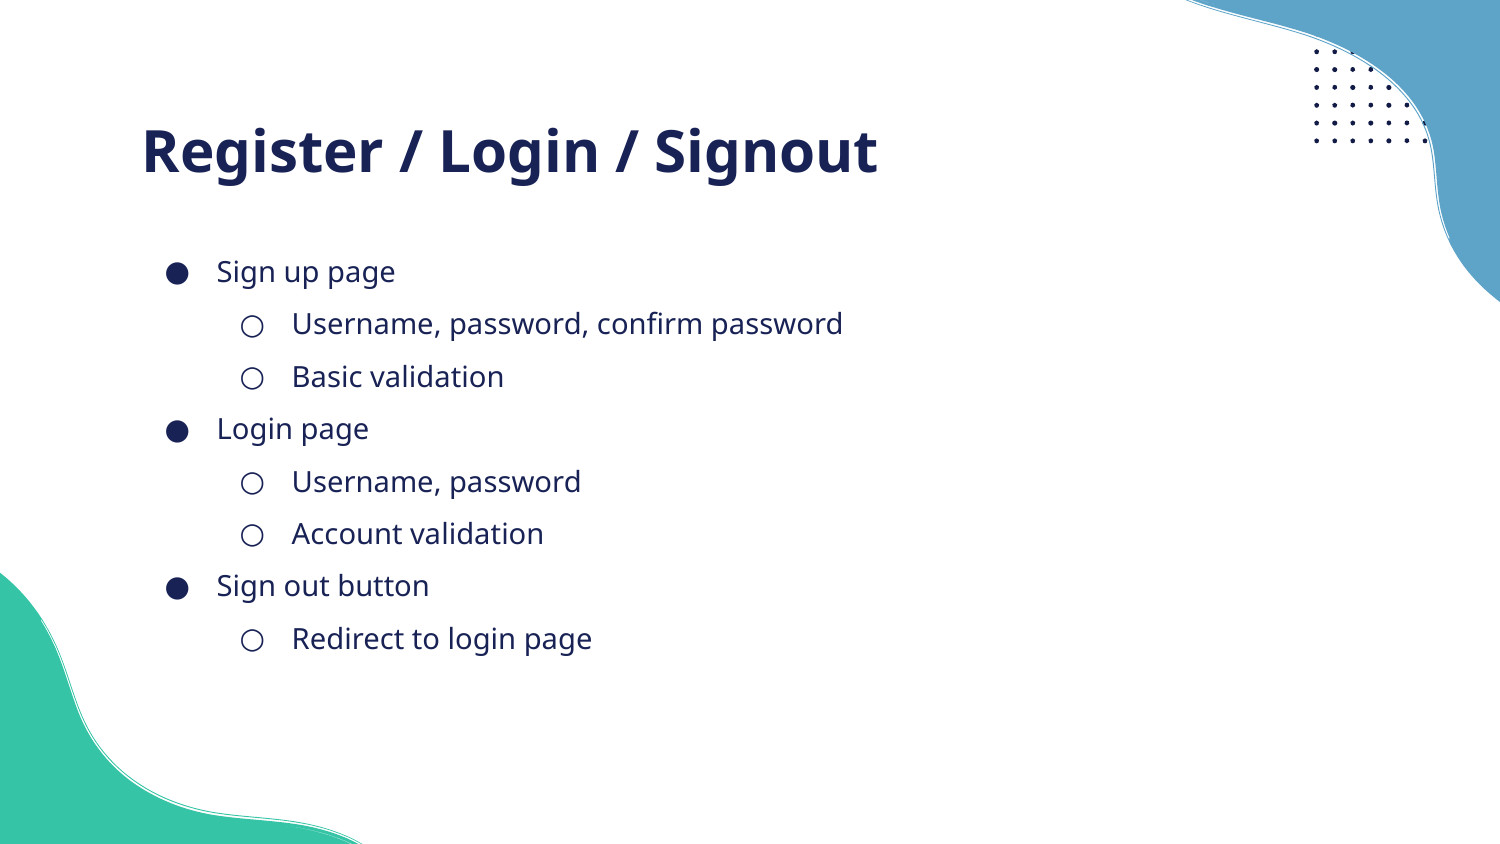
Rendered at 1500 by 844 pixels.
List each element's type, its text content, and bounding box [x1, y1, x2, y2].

title Register / Login / Signout [126, 98, 1327, 180]
list Sign up page Username, password, confirm password Basic validation Login page Username, password Account validation Sign out button Redirect to login page [126, 220, 1388, 819]
